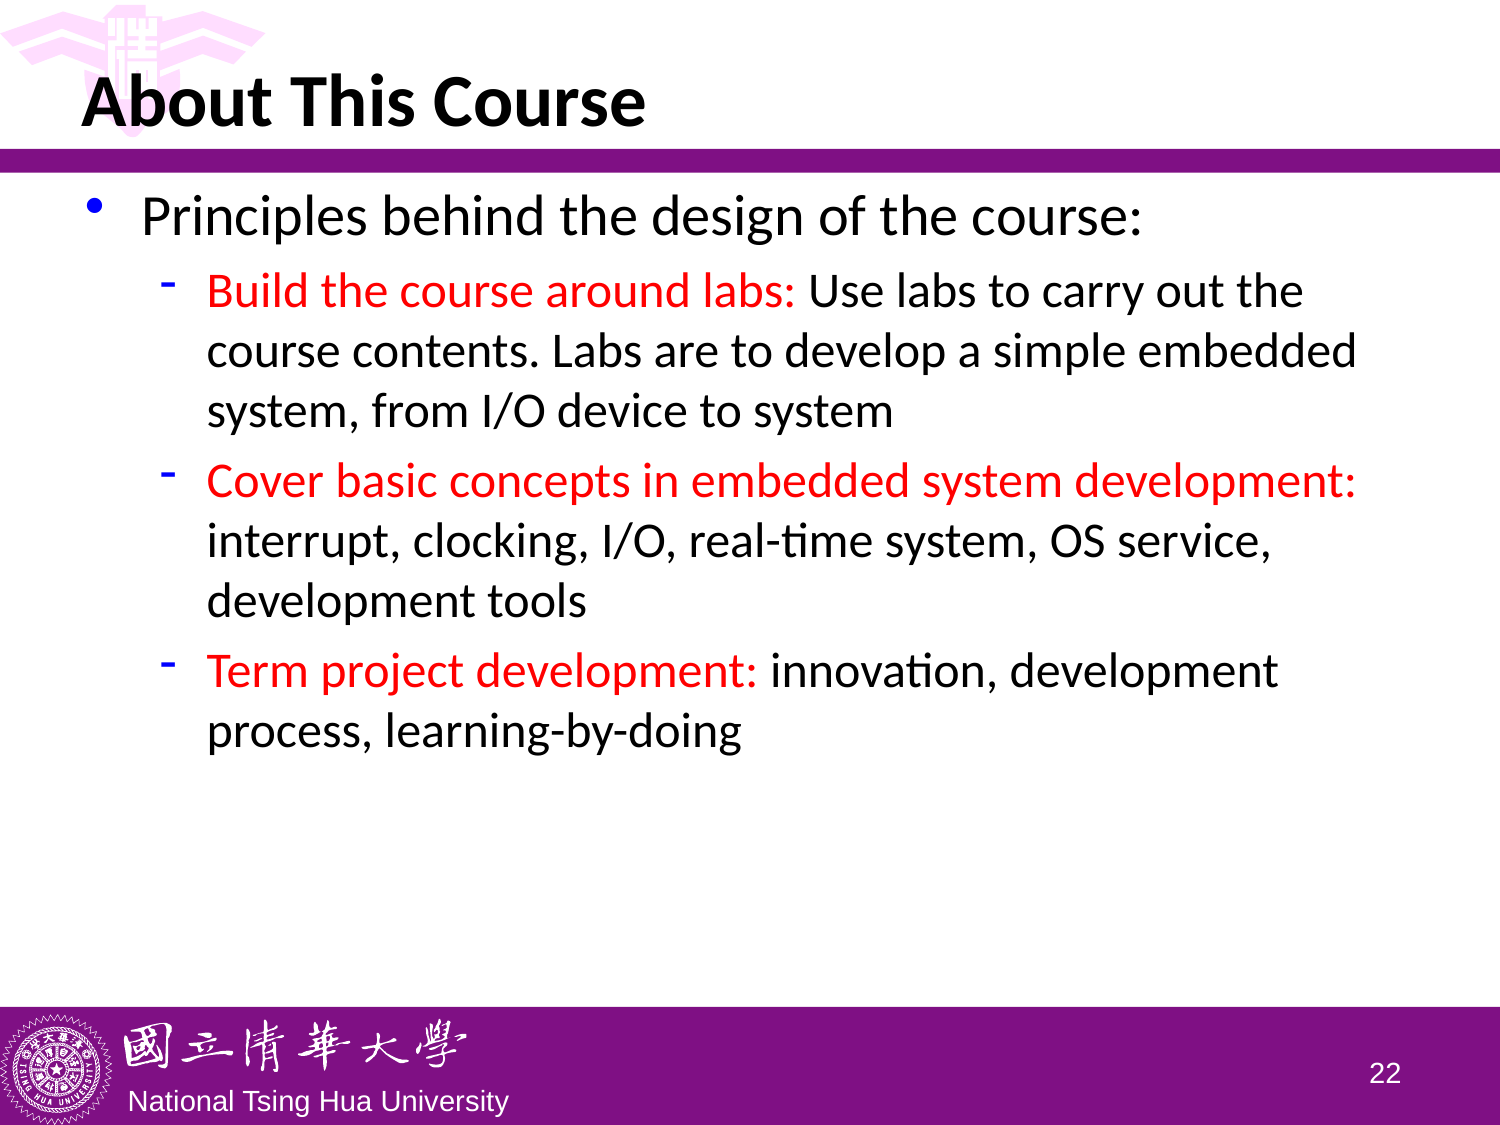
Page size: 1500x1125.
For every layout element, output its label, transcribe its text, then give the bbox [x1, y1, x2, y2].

slide_number 21 [1104, 1021, 1417, 1097]
title About This Course [66, 37, 1436, 149]
list Principles behind the design of the course: Build the course around labs: Use labs to carry out the course contents. Labs are to develop a simple embedded system, from I/O device to system Cover basic concepts in embedded system development: interrupt, clocking, I/O, real-time system, OS service, development tools Term project development: innovation, development process, learning-by-doing [69, 169, 1436, 1000]
